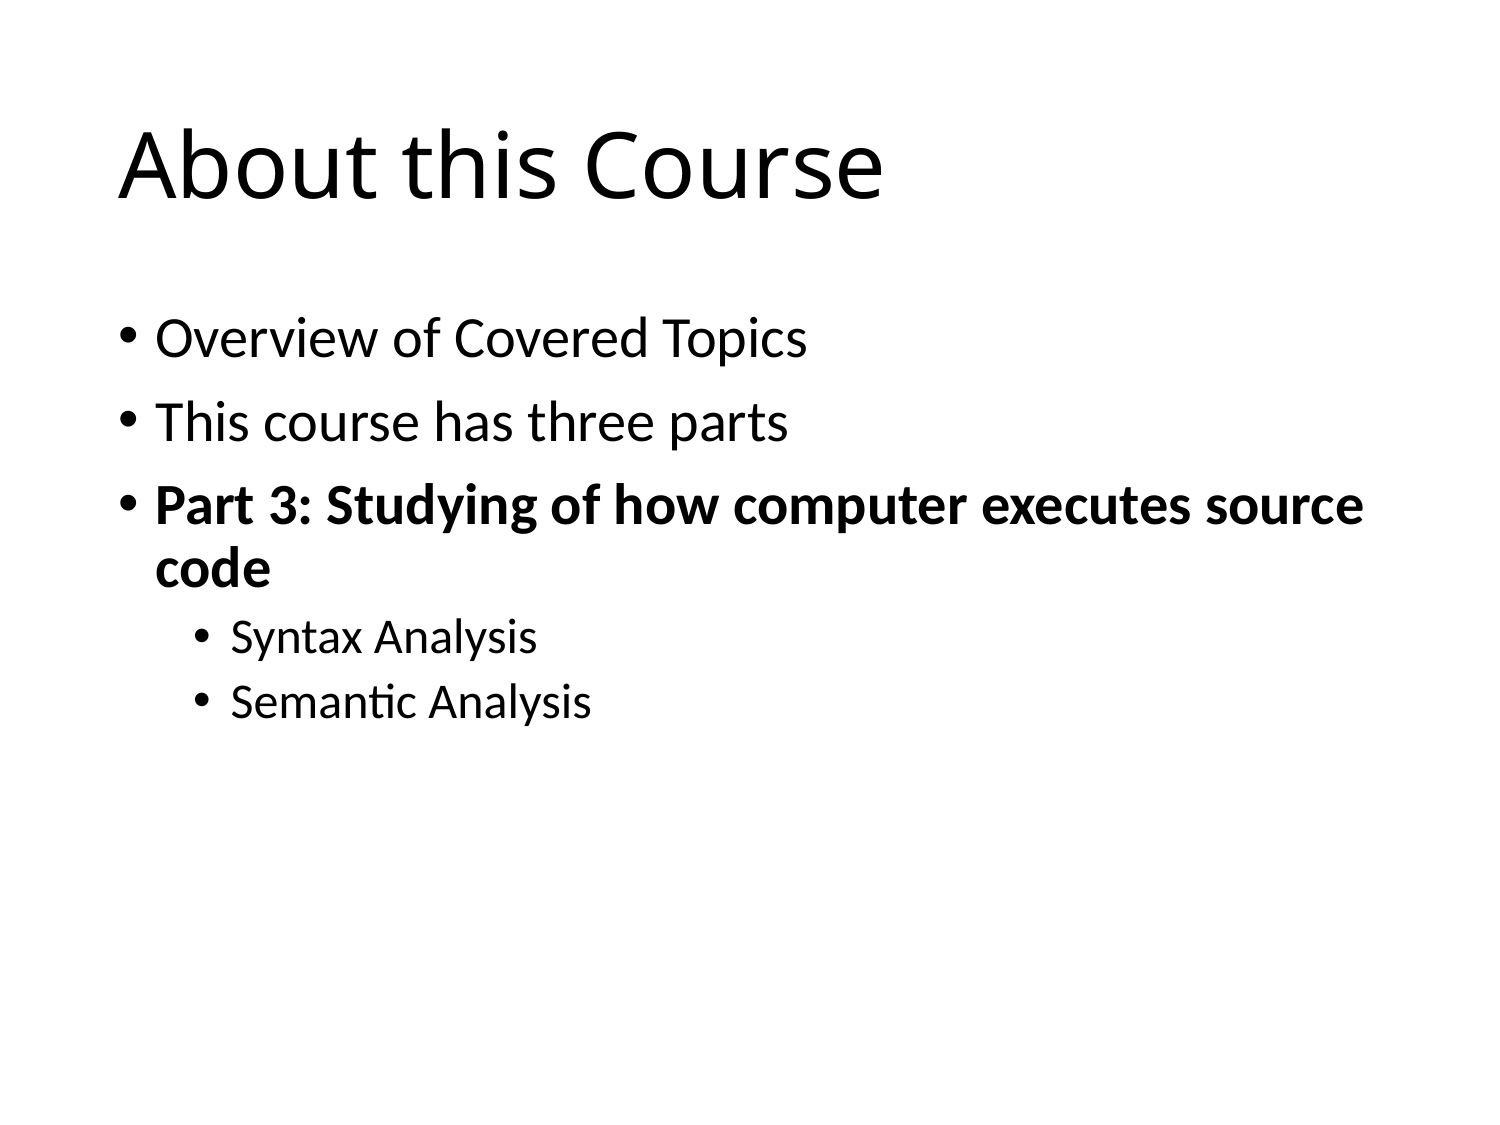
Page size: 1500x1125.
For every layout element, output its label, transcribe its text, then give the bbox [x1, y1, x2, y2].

list Overview of Covered Topics This course has three parts Part 3: Studying of how computer executes source code Syntax Analysis Semantic Analysis [103, 299, 1441, 1014]
title About this Course [103, 59, 1397, 278]
